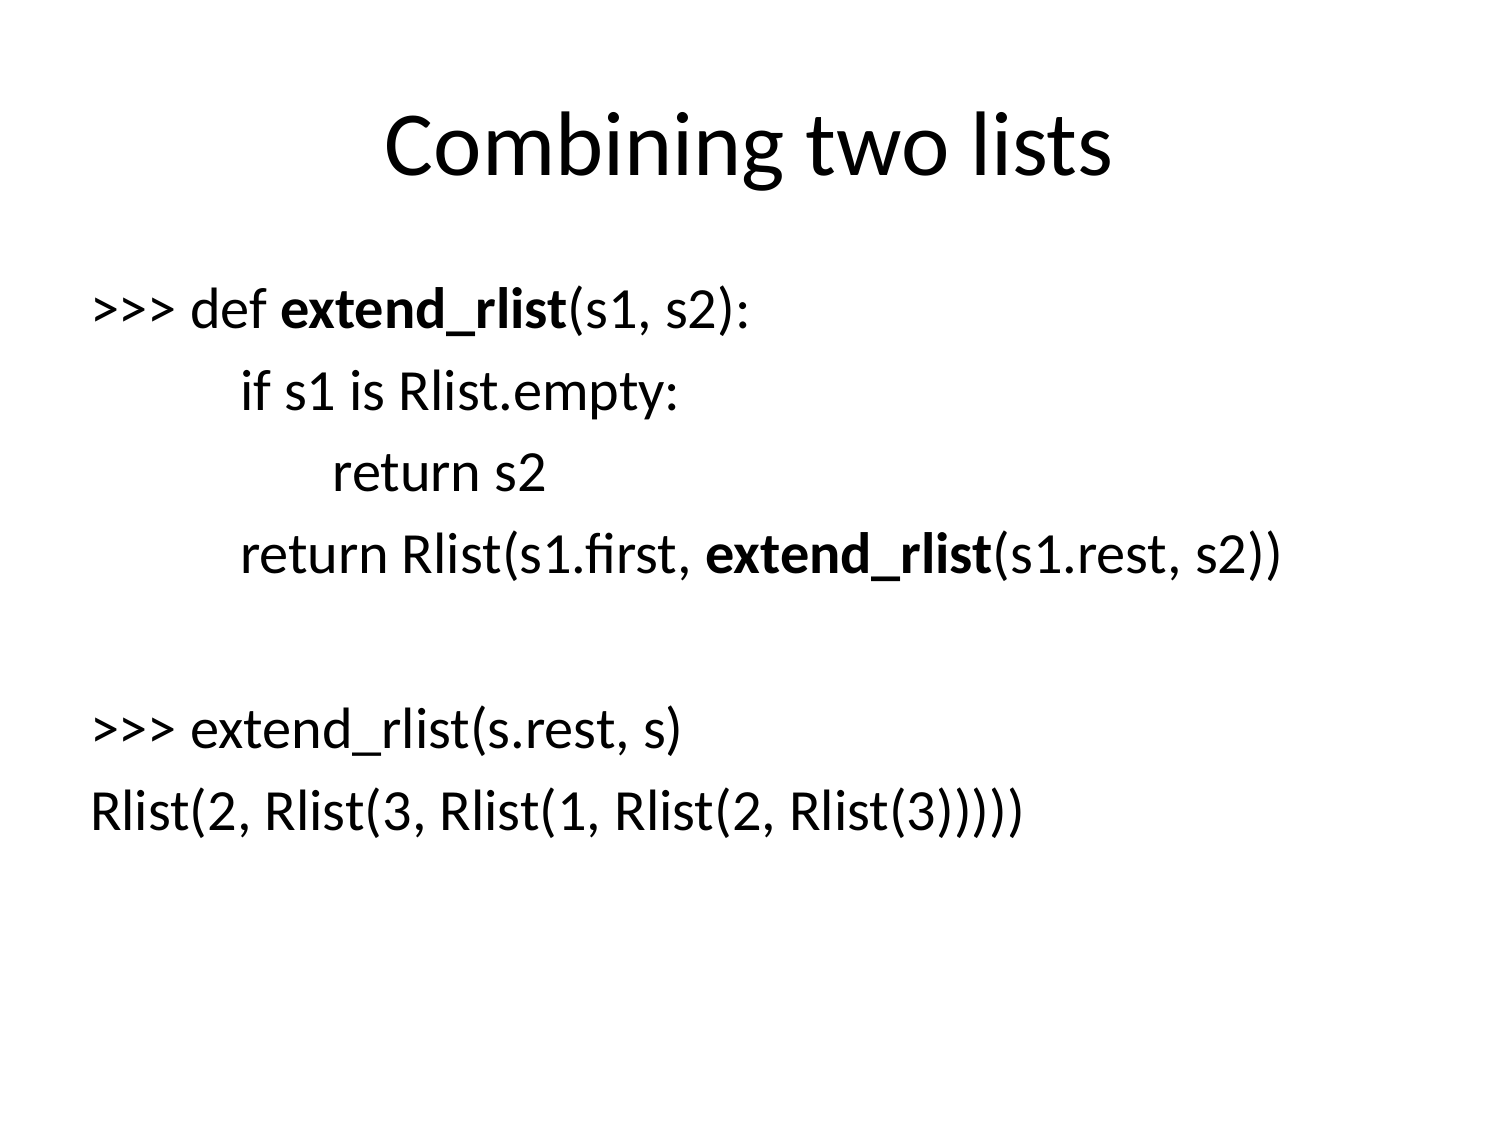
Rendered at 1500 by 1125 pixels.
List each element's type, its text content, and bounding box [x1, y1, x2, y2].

list >>> def extend_rlist(s1, s2): if s1 is Rlist.empty: return s2 return Rlist(s1.first, extend_rlist(s1.rest, s2)) >>> extend_rlist(s.rest, s) Rlist(2, Rlist(3, Rlist(1, Rlist(2, Rlist(3))))) [75, 262, 1425, 1005]
title Combining two lists [75, 45, 1425, 233]
